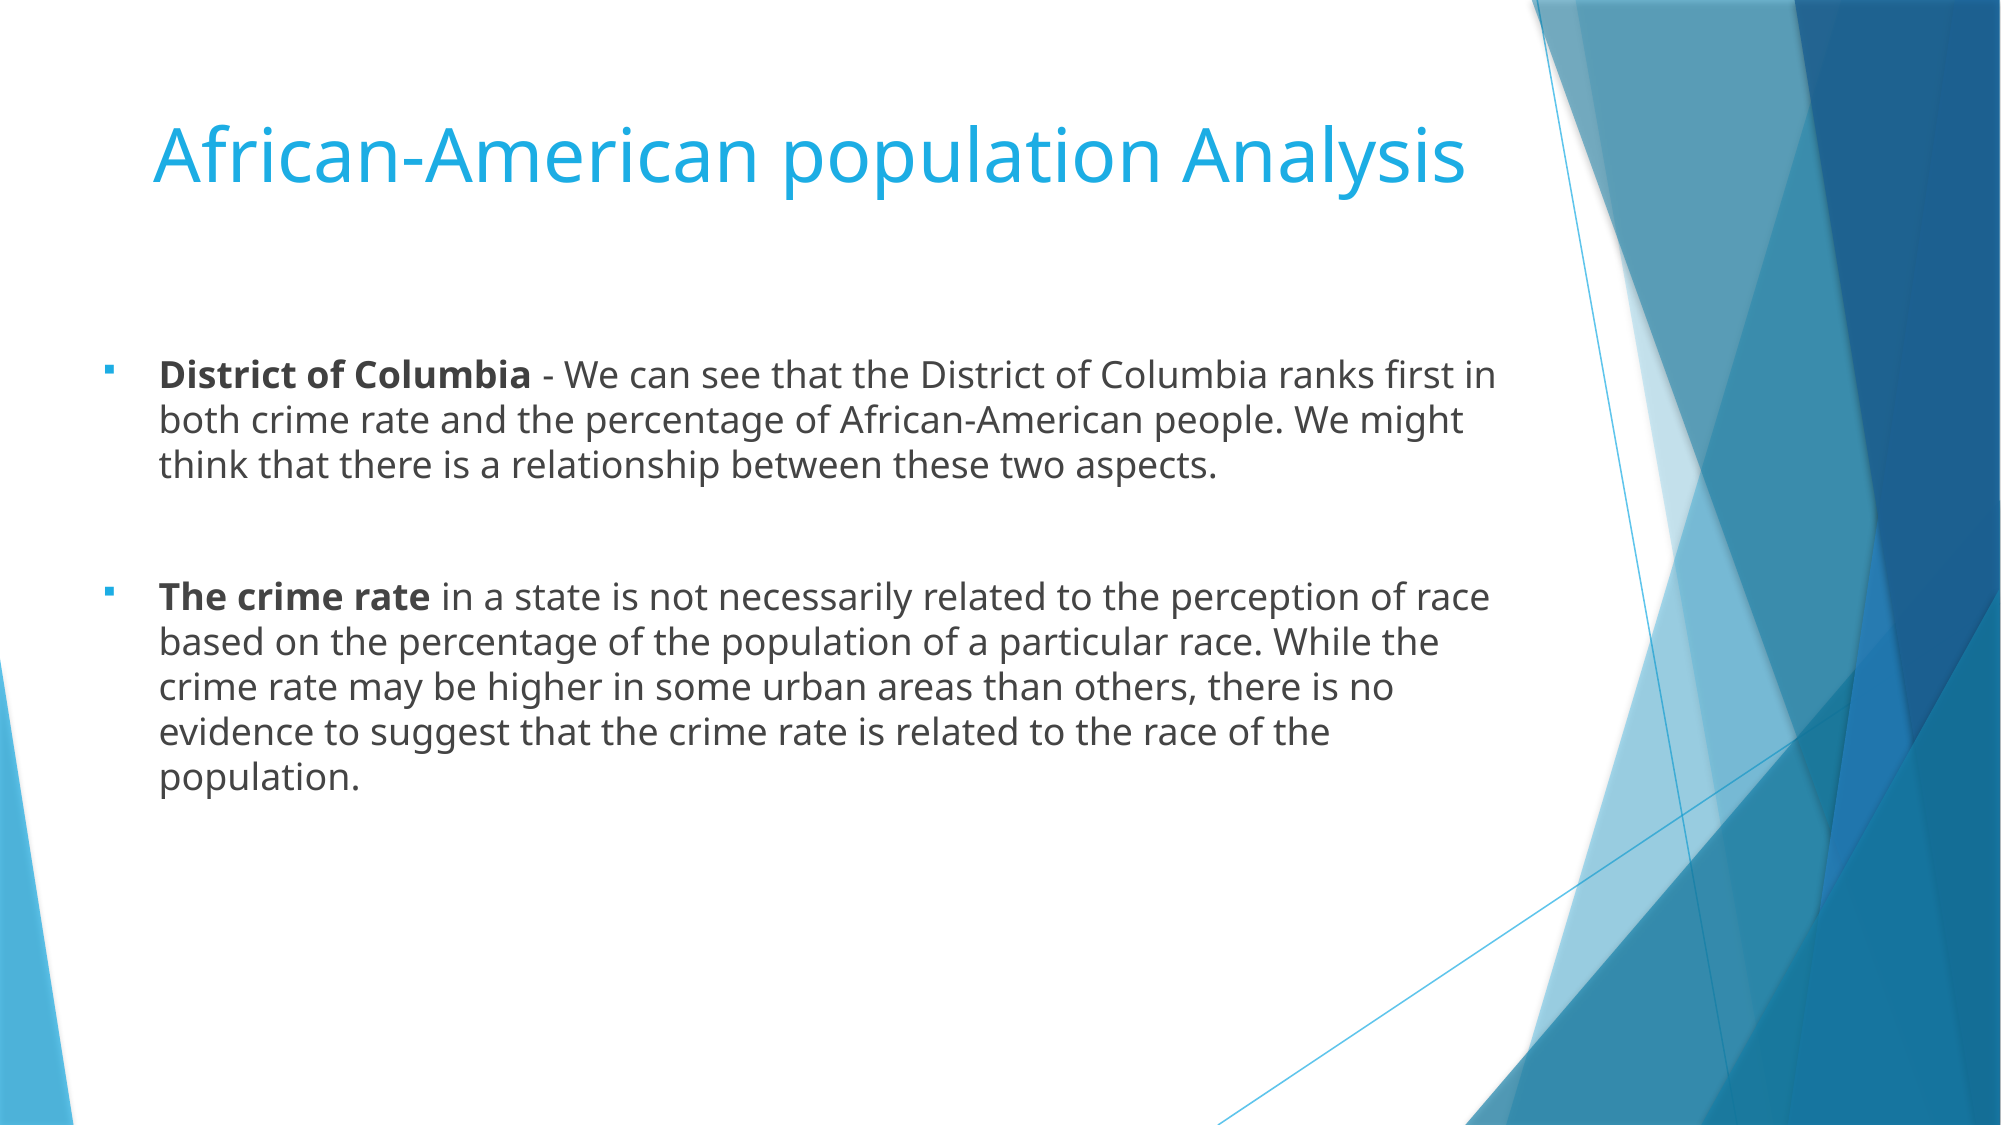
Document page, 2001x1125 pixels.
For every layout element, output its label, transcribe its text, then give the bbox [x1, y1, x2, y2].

text_box African-American population Analysis [138, 99, 1549, 224]
list District of Columbia - We can see that the District of Columbia ranks first in both crime rate and the percentage of African-American people. We might think that there is a relationship between these two aspects. The crime rate in a state is not necessarily related to the perception of race based on the percentage of the population of a particular race. While the crime rate may be higher in some urban areas than others, there is no evidence to suggest that the crime rate is related to the race of the population. [87, 343, 1516, 981]
